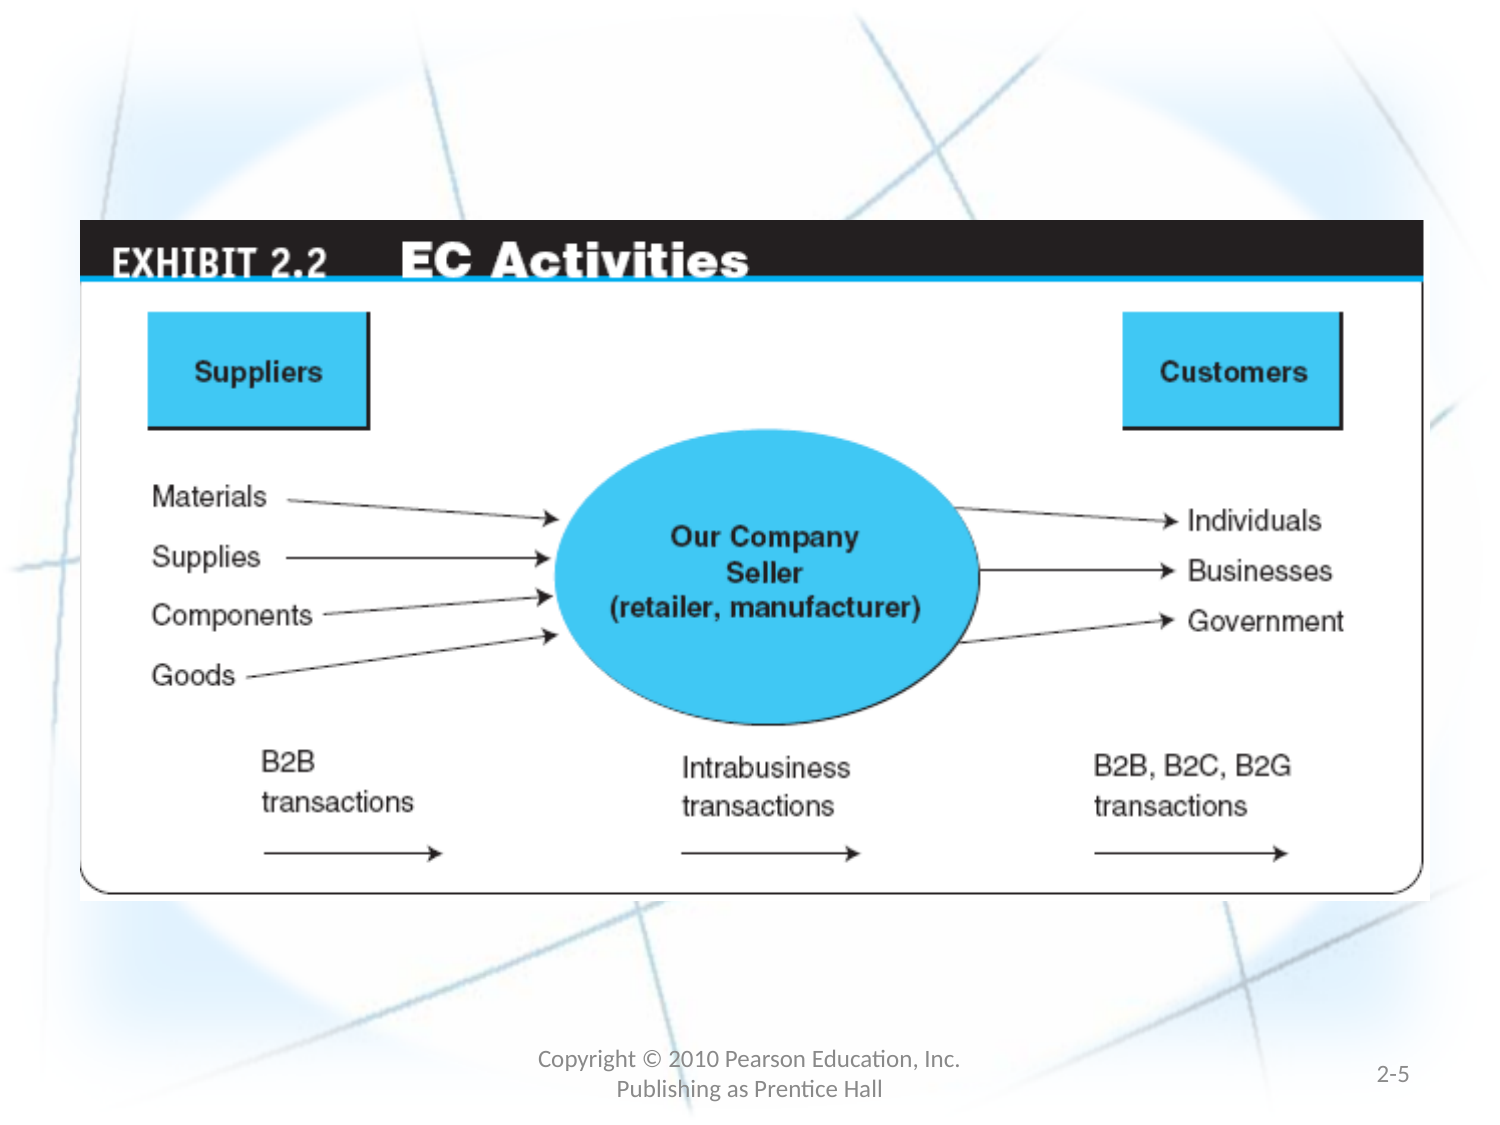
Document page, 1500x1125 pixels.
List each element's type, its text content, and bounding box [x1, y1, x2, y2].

slide_number 2-4 [1074, 1042, 1425, 1103]
picture [0, 0, 1500, 1125]
footer Copyright © 2010 Pearson Education, Inc. Publishing as Prentice Hall [512, 1042, 988, 1103]
